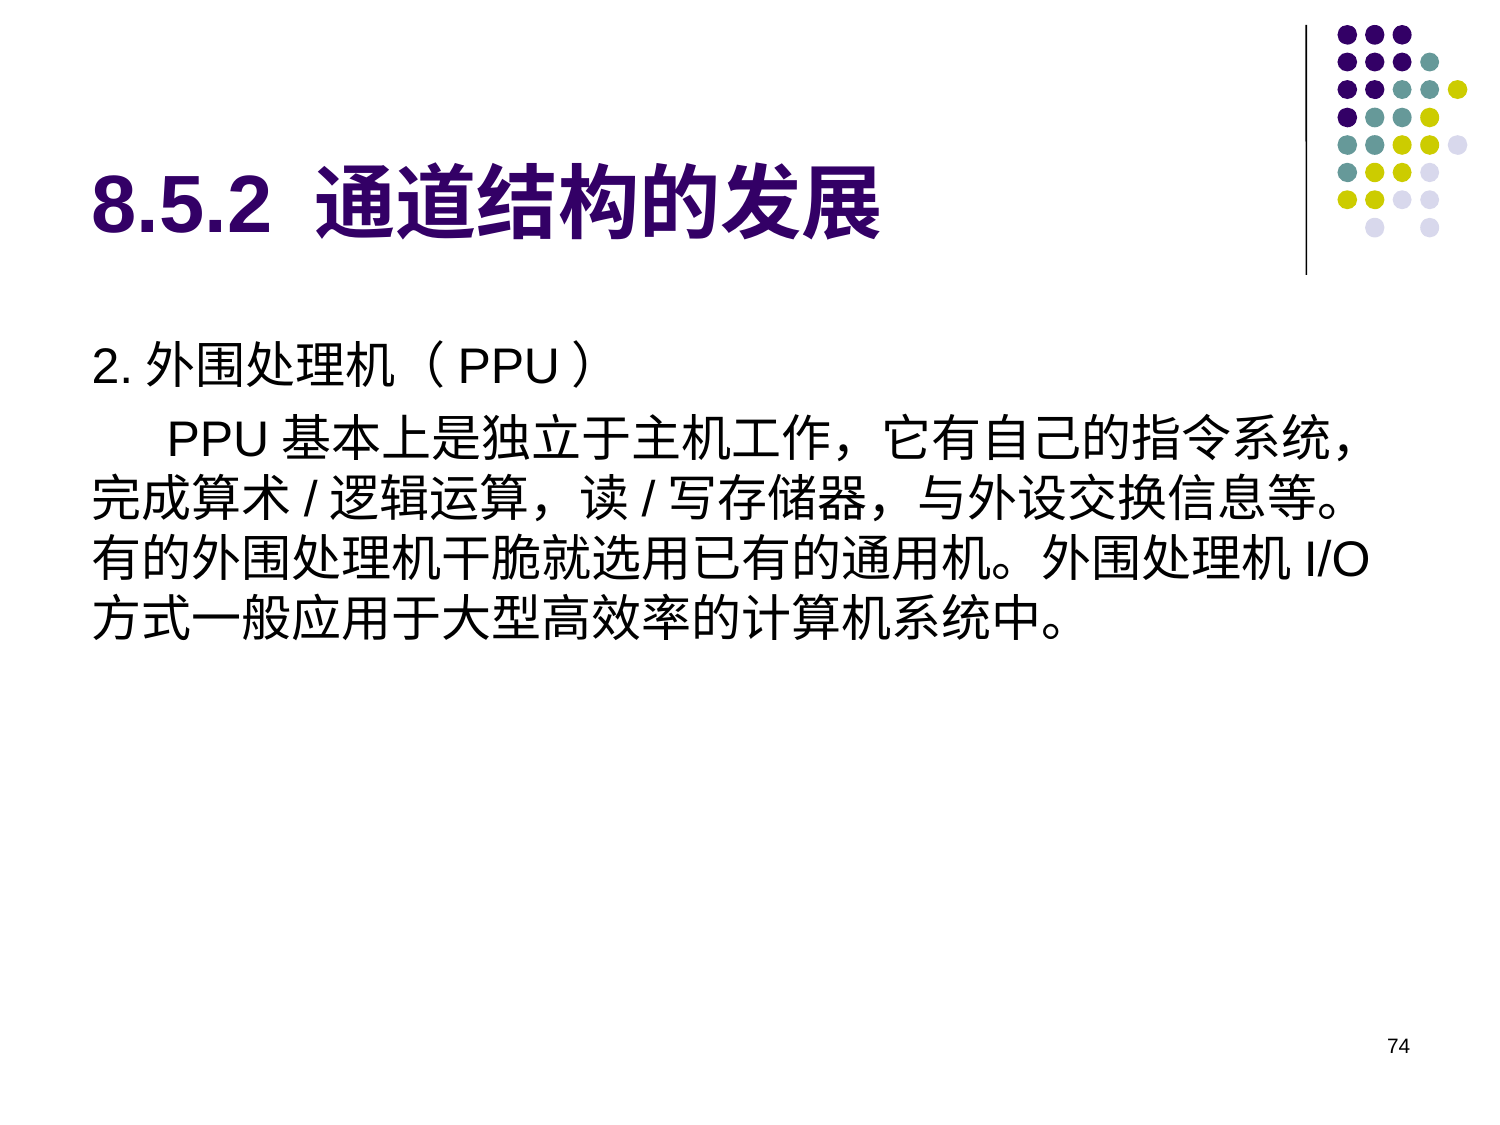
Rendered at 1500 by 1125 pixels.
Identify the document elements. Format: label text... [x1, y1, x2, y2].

list 2.外围处理机（PPU） PPU基本上是独立于主机工作，它有自己的指令系统，完成算术/逻辑运算，读/写存储器，与外设交换信息等。有的外围处理机干脆就选用已有的通用机。外围处理机I/O方式一般应用于大型高效率的计算机系统中。 [76, 326, 1427, 690]
title 8.5.2 通道结构的发展 [76, 125, 918, 257]
slide_number 74 [1074, 1024, 1426, 1101]
